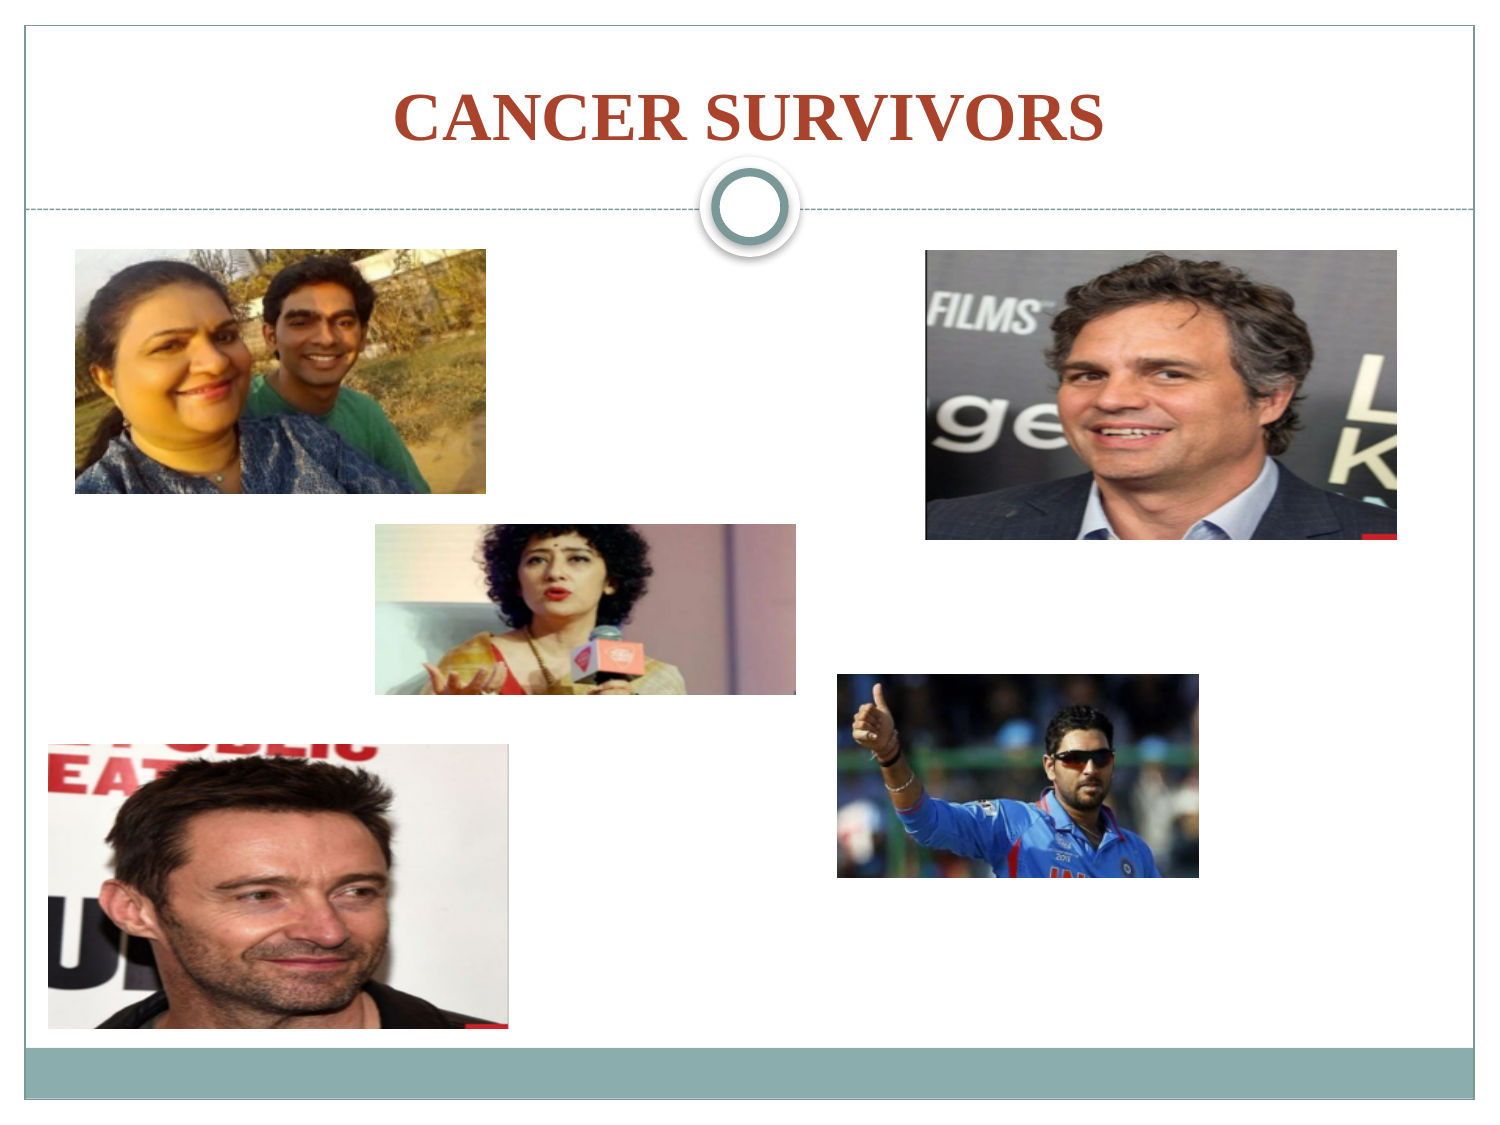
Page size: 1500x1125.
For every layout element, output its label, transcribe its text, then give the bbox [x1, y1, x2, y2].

picture [74, 249, 487, 494]
picture [837, 674, 1200, 878]
picture [924, 249, 1397, 541]
picture [374, 524, 796, 696]
picture [48, 744, 510, 1029]
title CANCER SURVIVORS [49, 37, 1450, 162]
